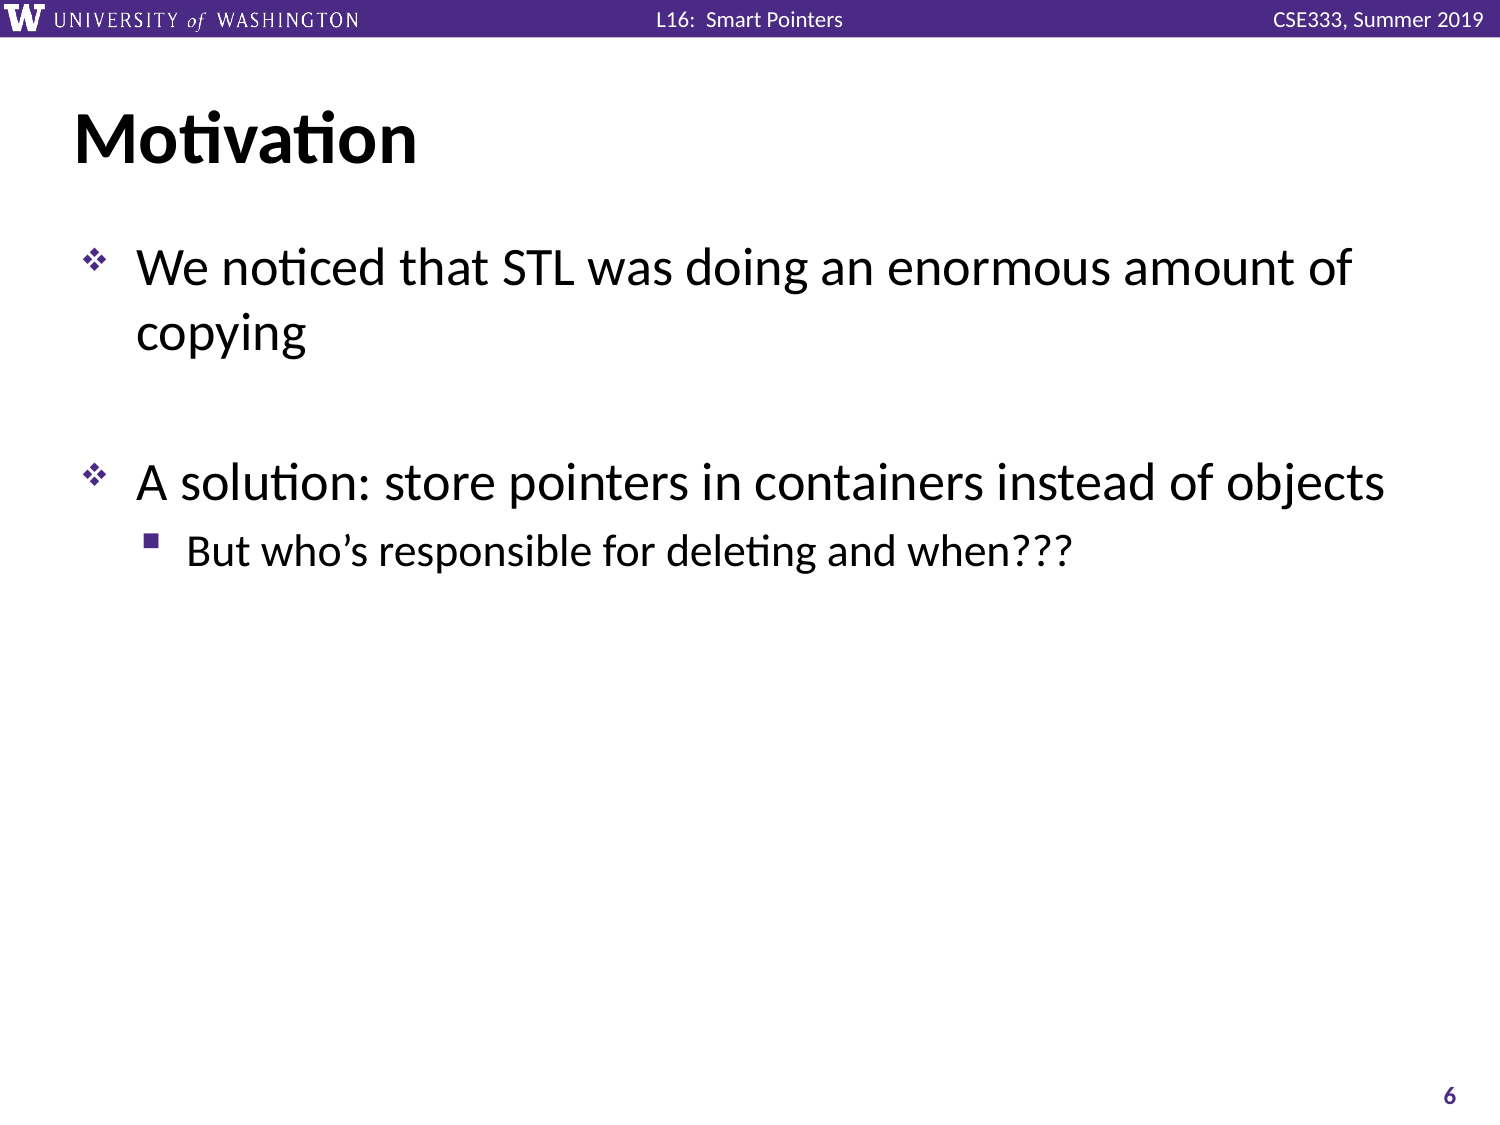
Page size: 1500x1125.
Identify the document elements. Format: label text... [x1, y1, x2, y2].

list We noticed that STL was doing an enormous amount of copying A solution: store pointers in containers instead of objects But who’s responsible for deleting and when??? [64, 223, 1438, 1040]
title Motivation [58, 71, 1438, 197]
slide_number 6 [1400, 1065, 1500, 1125]
picture [4, 4, 358, 32]
